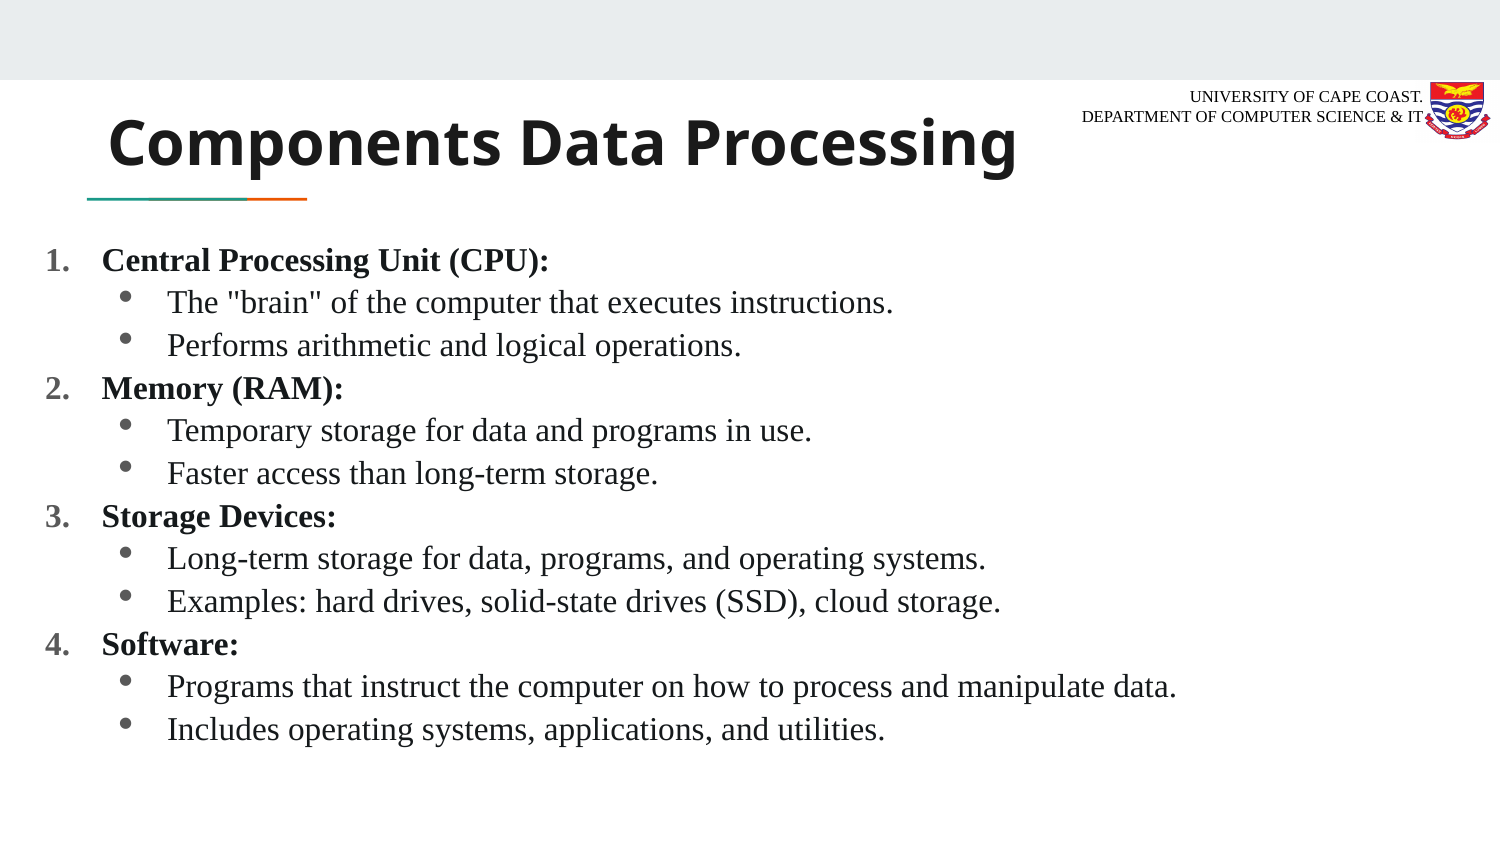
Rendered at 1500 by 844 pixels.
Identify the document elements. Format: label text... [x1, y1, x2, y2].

list Central Processing Unit (CPU): The "brain" of the computer that executes instructions. Performs arithmetic and logical operations. Memory (RAM): Temporary storage for data and programs in use. Faster access than long-term storage. Storage Devices: Long-term storage for data, programs, and operating systems. Examples: hard drives, solid-state drives (SSD), cloud storage. Software: Programs that instruct the computer on how to process and manipulate data. Includes operating systems, applications, and utilities. [30, 219, 1500, 844]
title Components Data Processing [92, 87, 1354, 176]
picture [1415, 80, 1500, 143]
